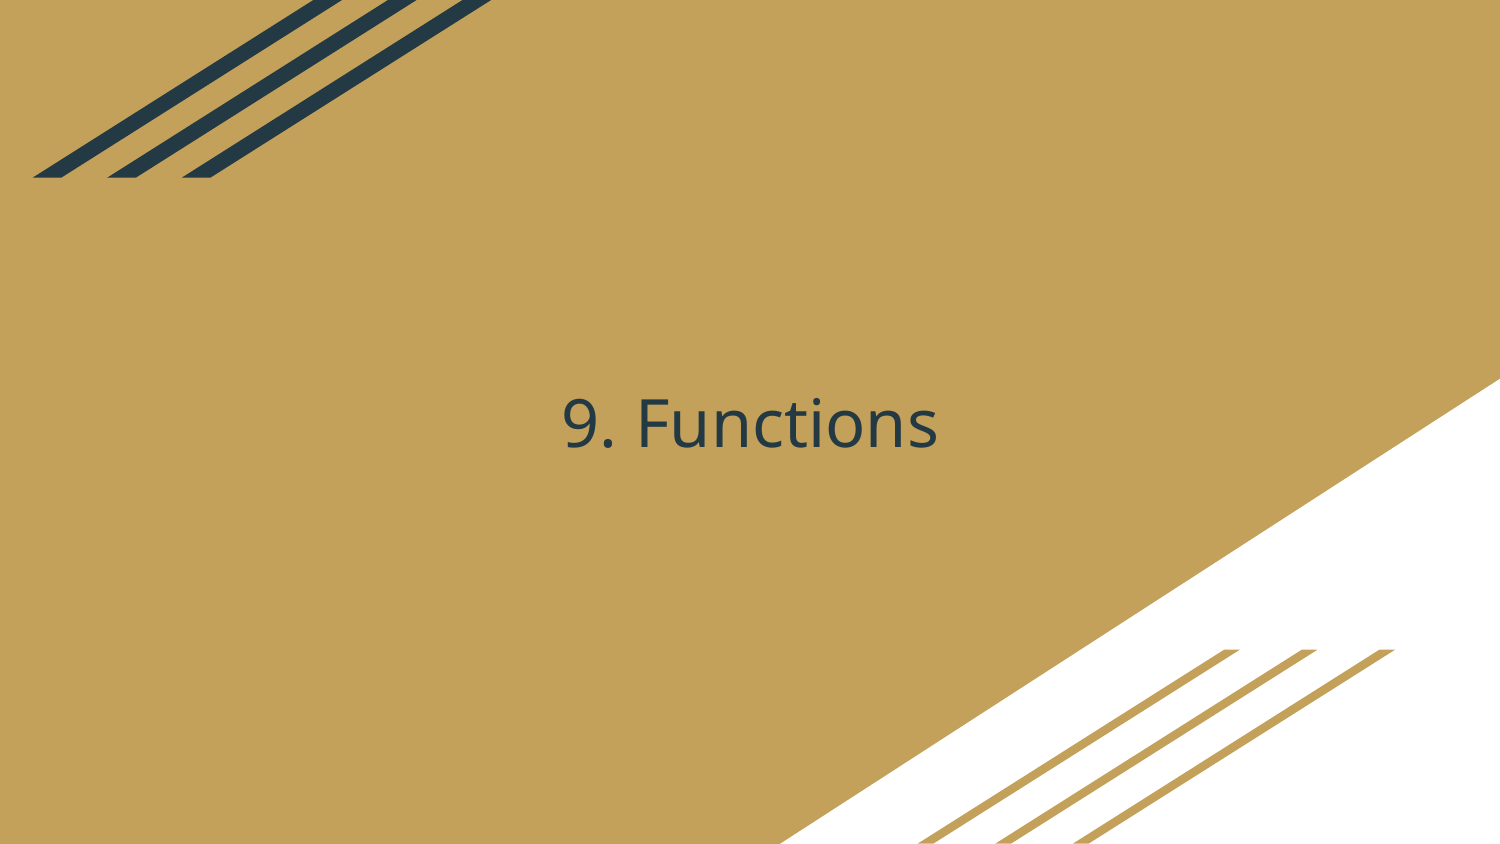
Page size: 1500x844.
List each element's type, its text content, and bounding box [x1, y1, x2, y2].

title 9. Functions [309, 286, 1192, 557]
